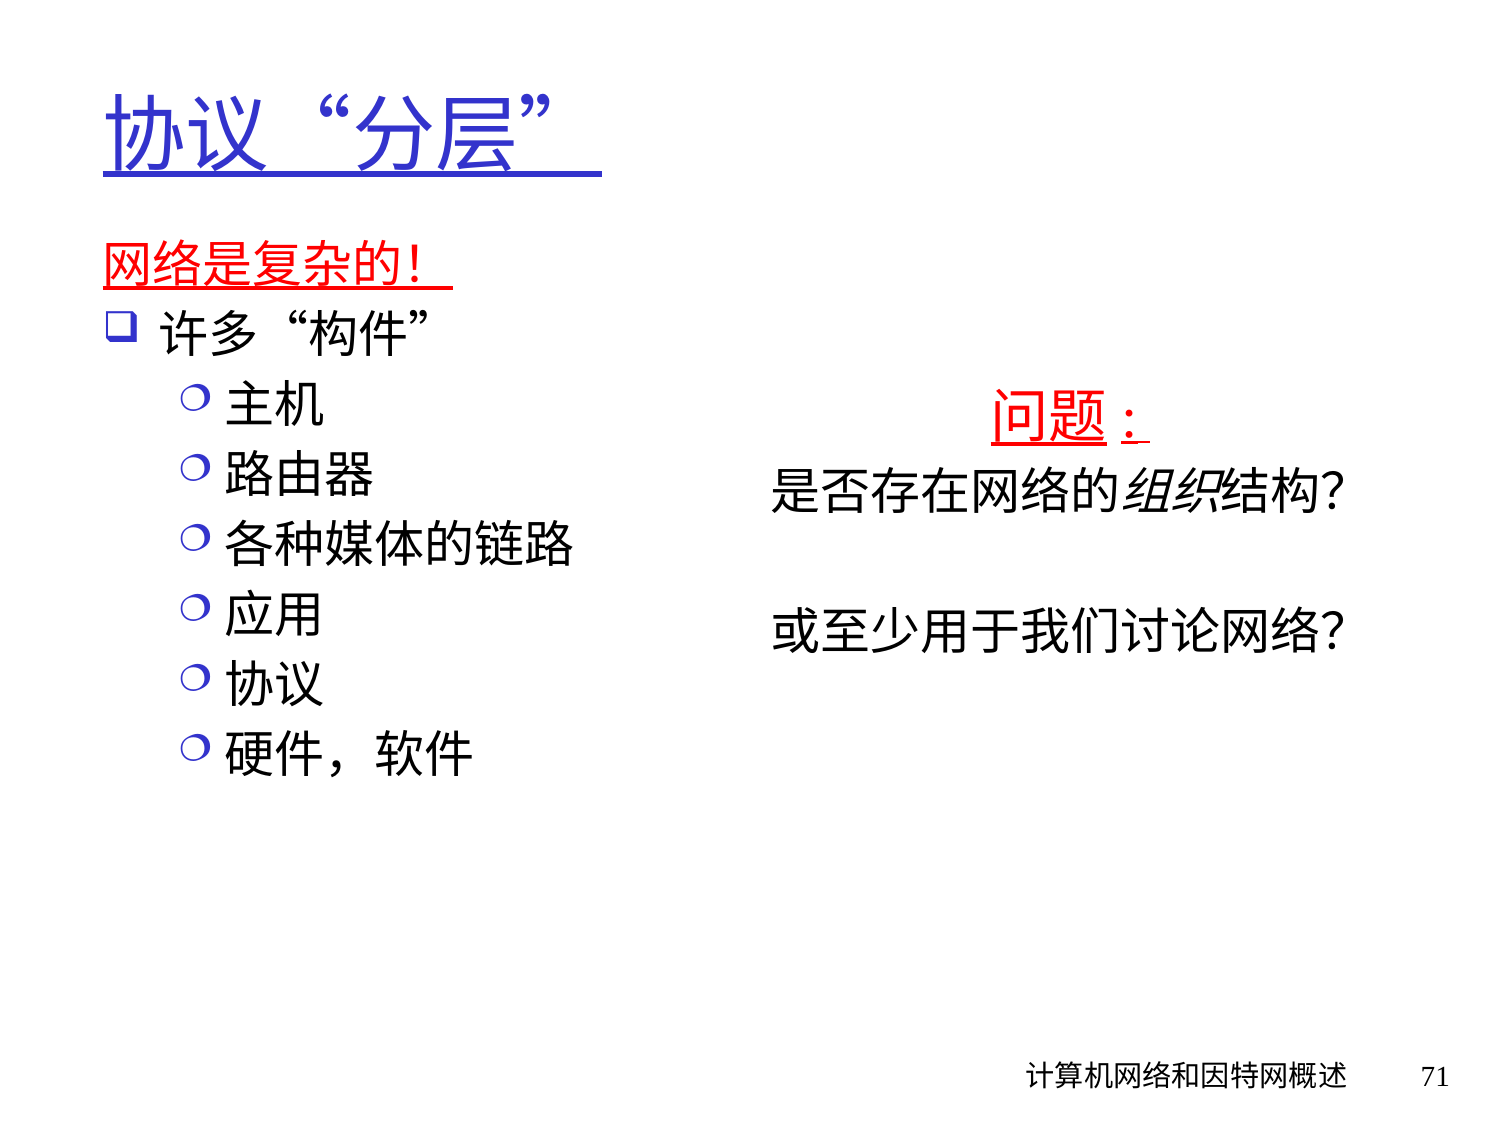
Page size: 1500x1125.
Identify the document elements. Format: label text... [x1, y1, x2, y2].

list 网络是复杂的！ 许多“构件” 主机 路由器 各种媒体的链路 应用 协议 硬件，软件 [87, 224, 675, 988]
slide_number 71 [1362, 1049, 1466, 1125]
title 协议“分层” [87, 37, 1363, 225]
footer 计算机网络和因特网概述 [887, 1049, 1362, 1125]
list 问题: 是否存在网络的组织结构？ 或至少用于我们讨论网络？ [746, 371, 1394, 802]
